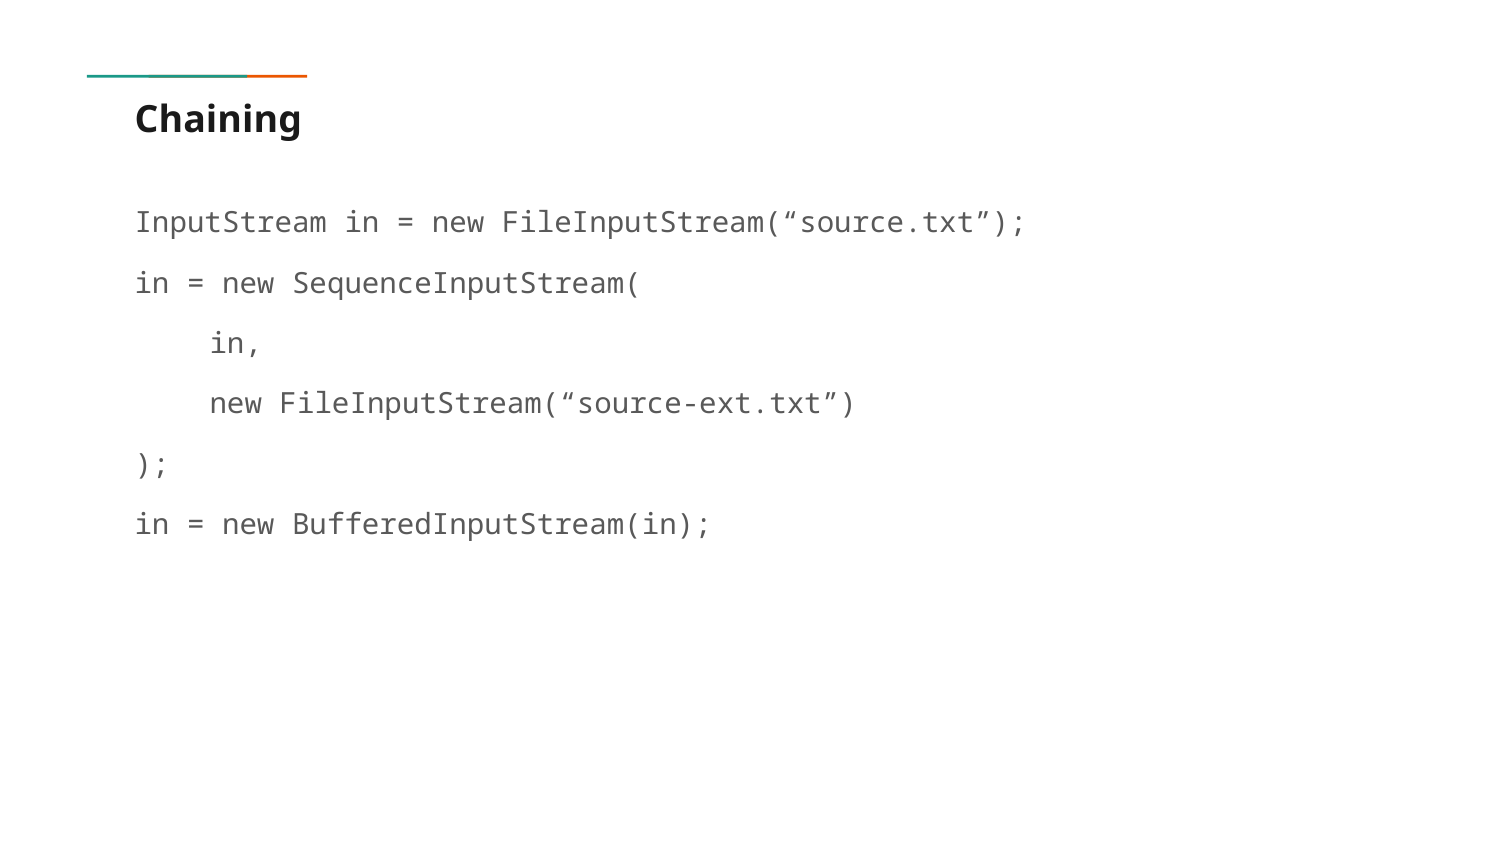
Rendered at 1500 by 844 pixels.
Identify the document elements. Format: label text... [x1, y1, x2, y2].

title Chaining [119, 80, 1381, 155]
list InputStream in = new FileInputStream(“source.txt”); in = new SequenceInputStream( in, new FileInputStream(“source-ext.txt”) ); in = new BufferedInputStream(in); [119, 180, 1381, 780]
